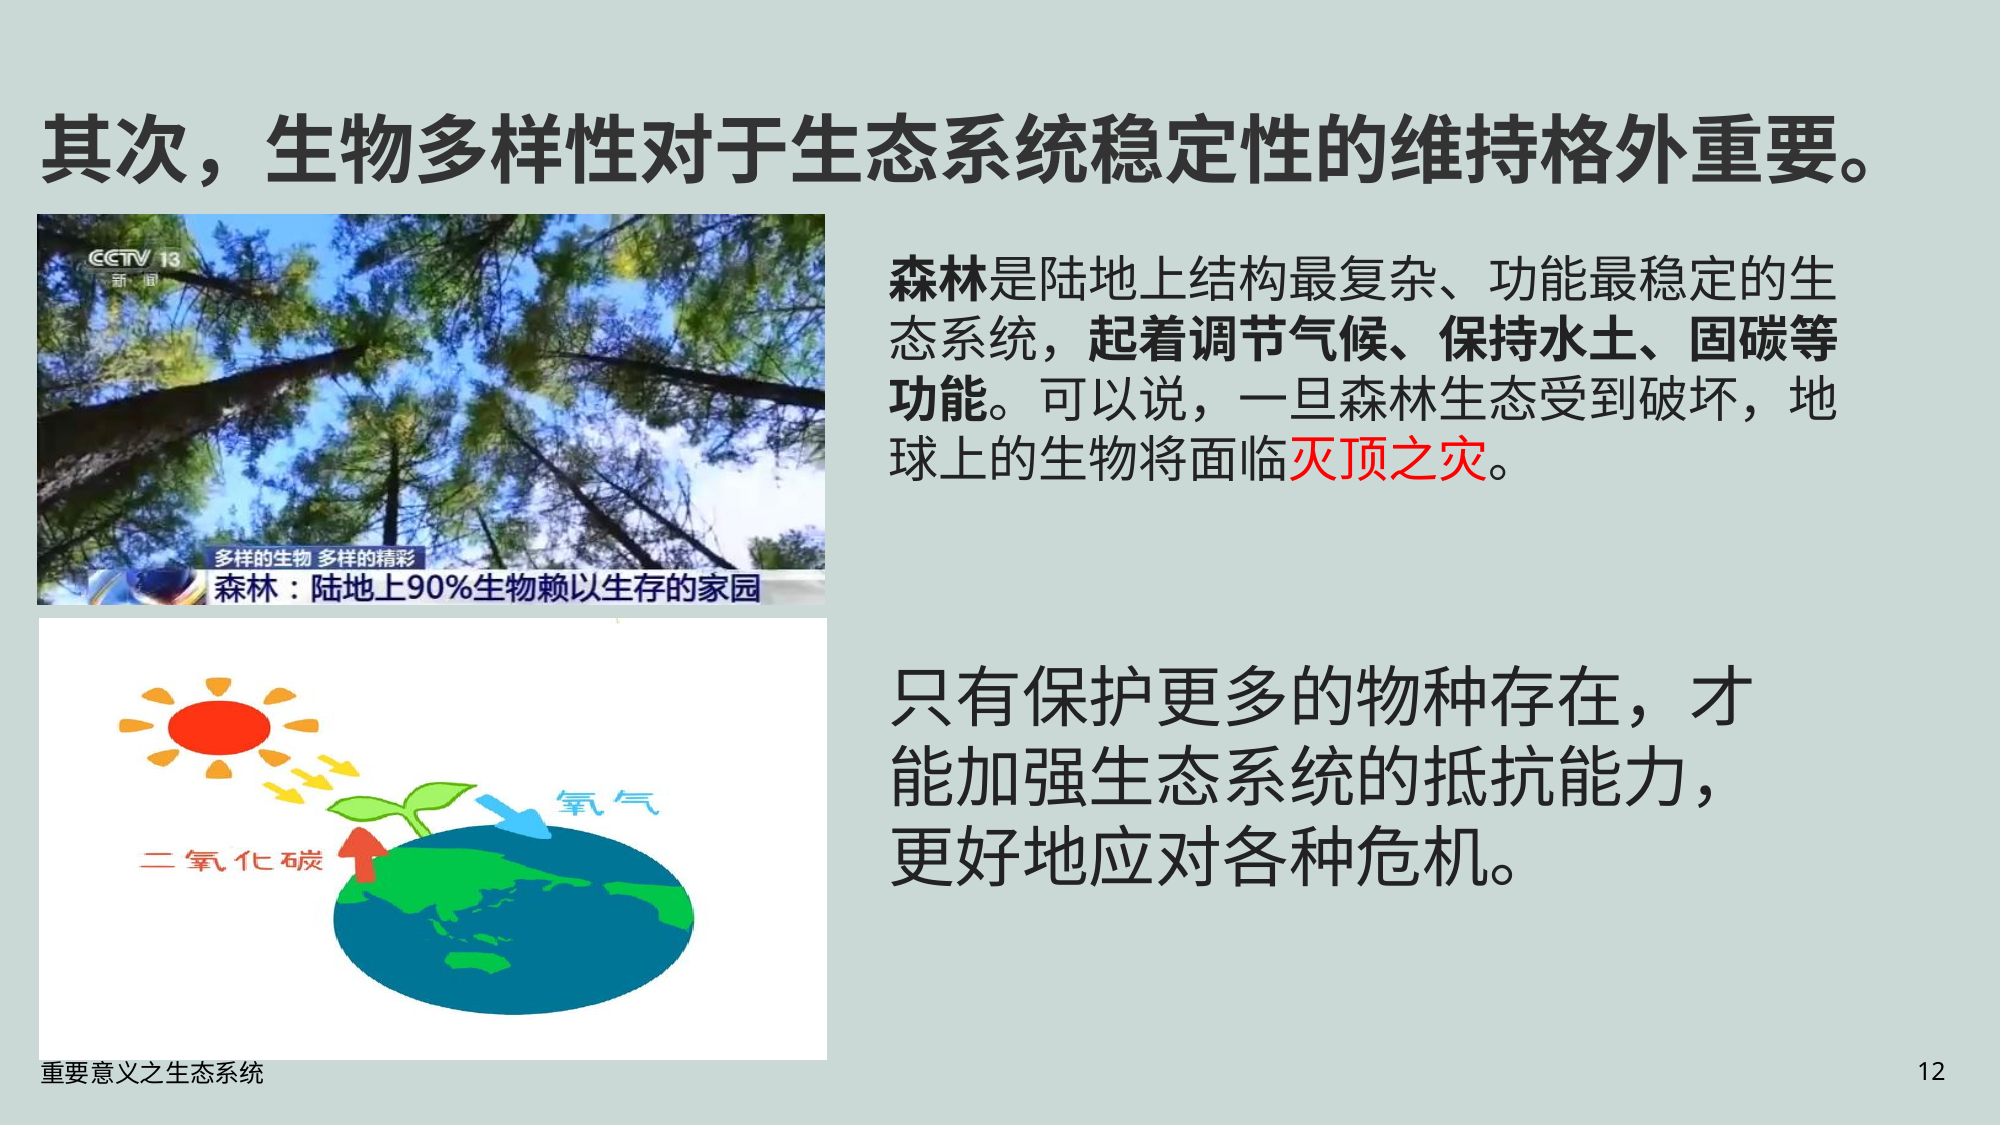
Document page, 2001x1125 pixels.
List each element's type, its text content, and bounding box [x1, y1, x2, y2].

text_box 其次，生物多样性对于生态系统稳定性的维持格外重要。 [25, 94, 2000, 200]
slide_number 12 [1510, 1042, 1961, 1103]
footer 重要意义之生态系统 [25, 1042, 713, 1103]
picture [39, 618, 827, 1060]
text_box 只有保护更多的物种存在，才能加强生态系统的抵抗能力，更好地应对各种危机。 [873, 647, 1833, 902]
text_box 森林是陆地上结构最复杂、功能最稳定的生态系统，起着调节气候、保持水土、固碳等功能。可以说，一旦森林生态受到破坏，地球上的生物将面临灭顶之灾。 [873, 240, 1868, 495]
picture [37, 214, 825, 605]
